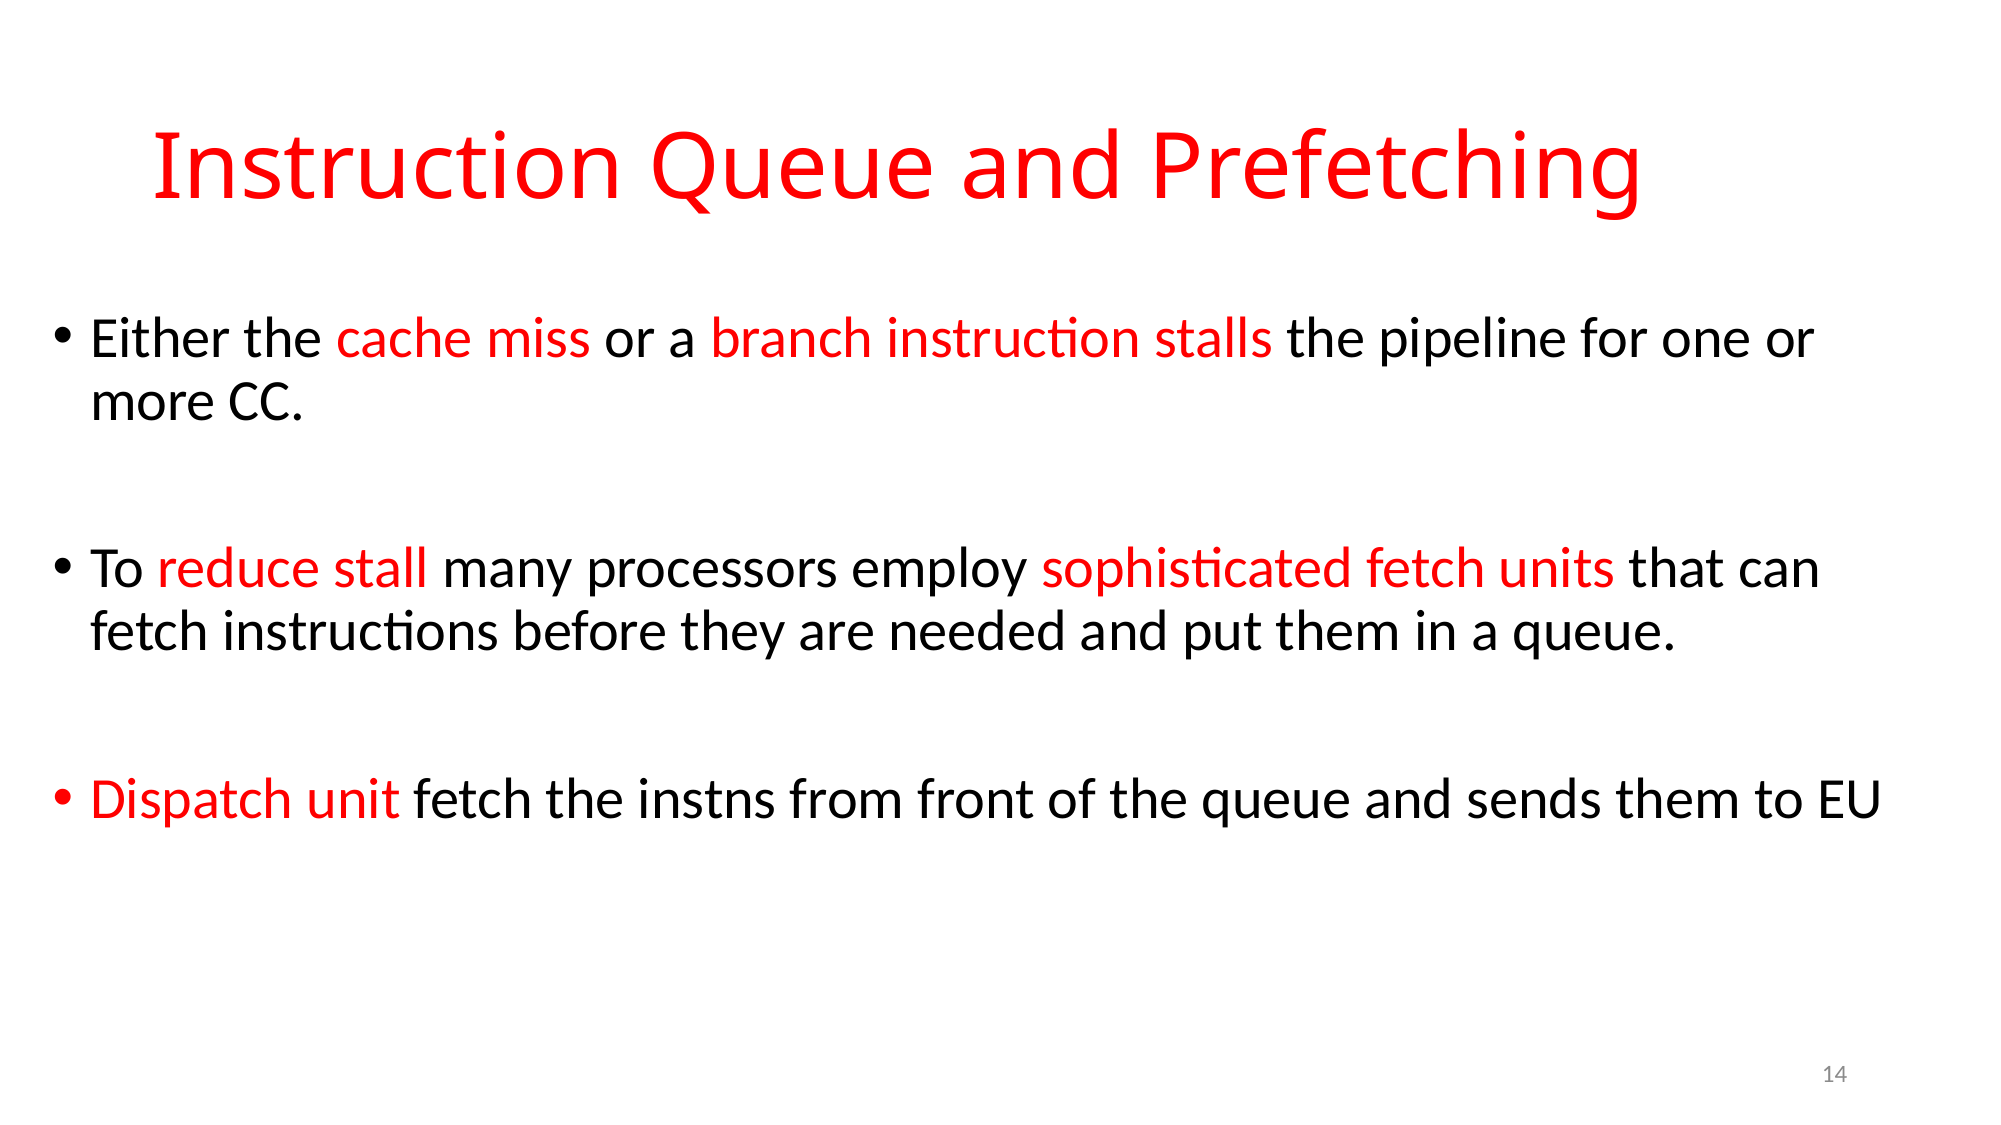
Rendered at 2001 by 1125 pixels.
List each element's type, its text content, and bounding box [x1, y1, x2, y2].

slide_number 14 [1412, 1042, 1863, 1103]
title Instruction Queue and Prefetching [137, 59, 1863, 278]
list Either the cache miss or a branch instruction stalls the pipeline for one or more CC. To reduce stall many processors employ sophisticated fetch units that can fetch instructions before they are needed and put them in a queue. Dispatch unit fetch the instns from front of the queue and sends them to EU [37, 299, 1955, 1014]
